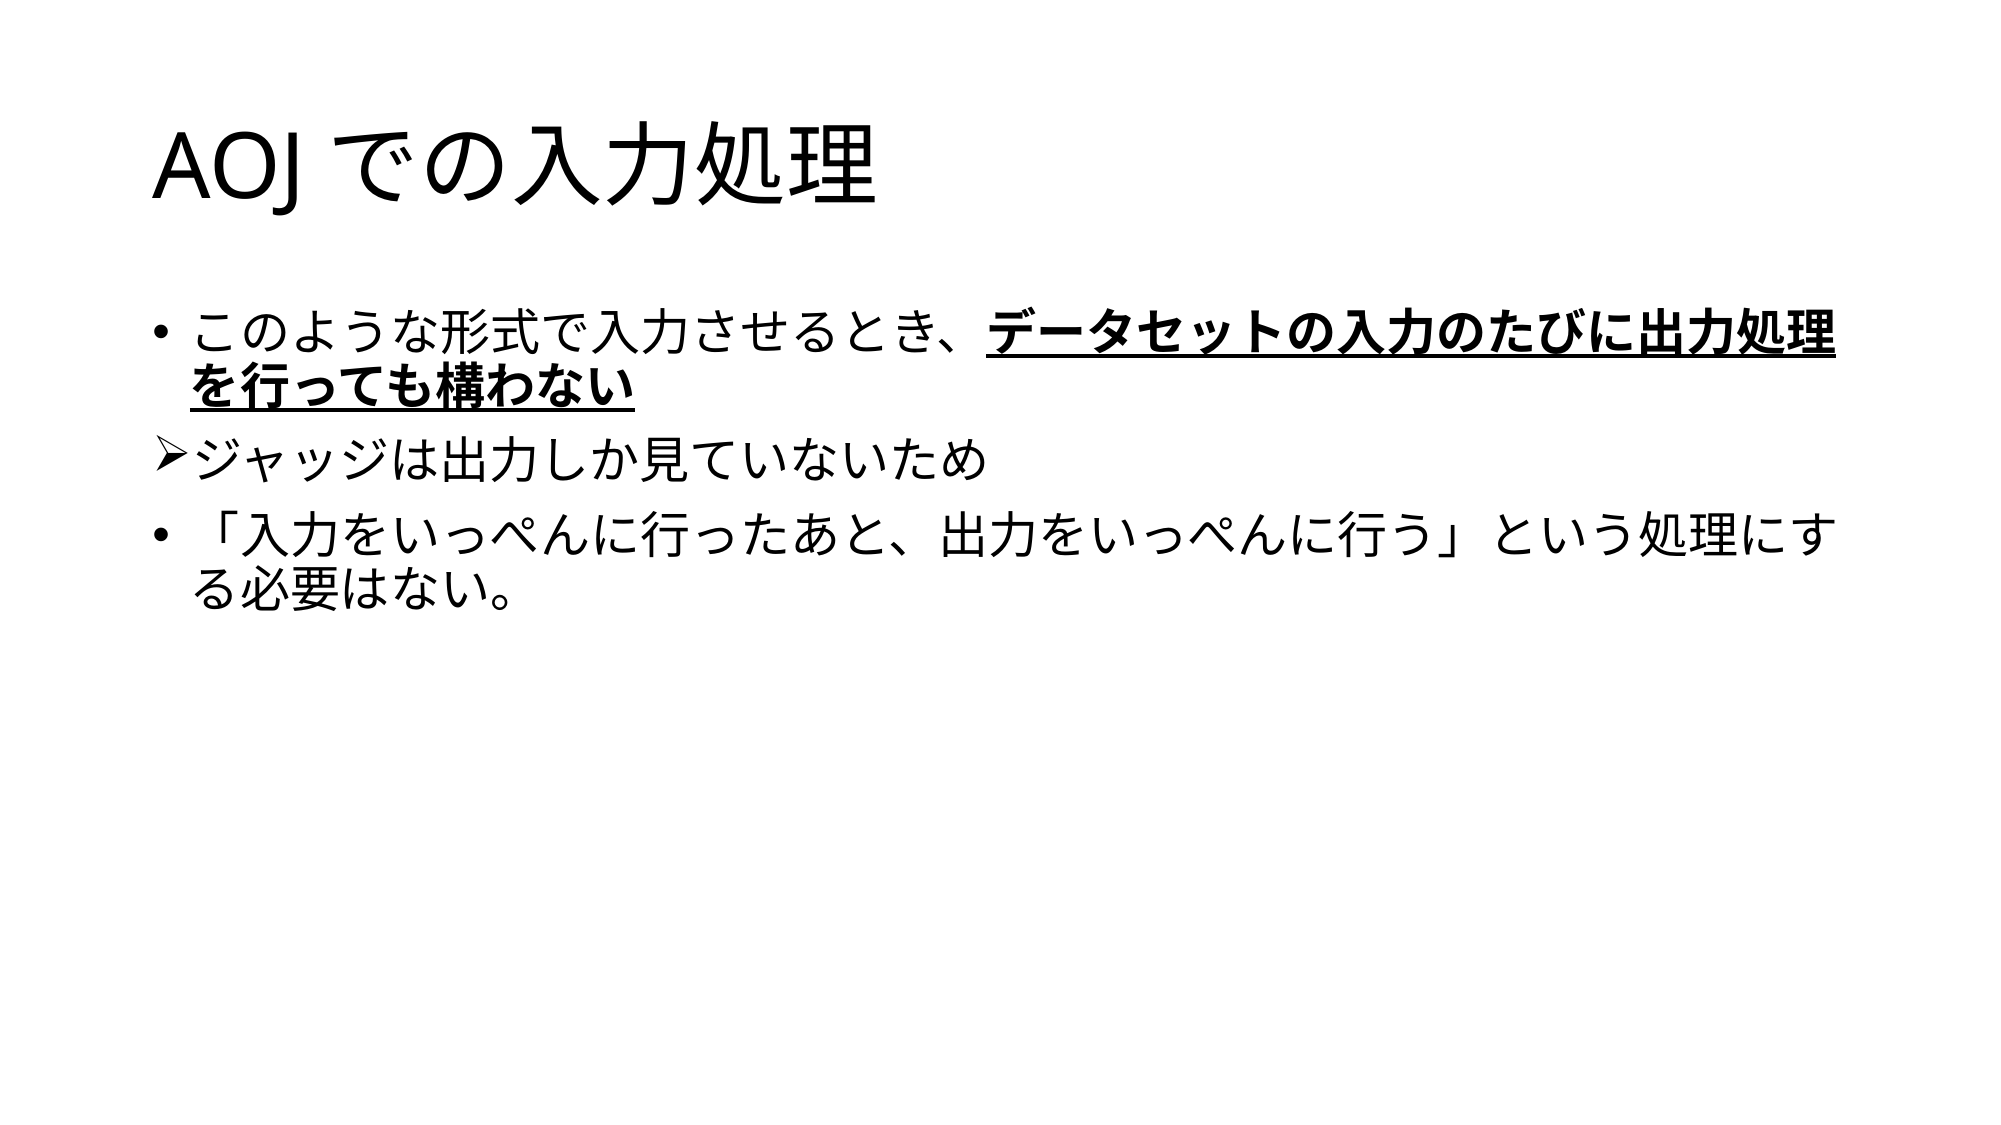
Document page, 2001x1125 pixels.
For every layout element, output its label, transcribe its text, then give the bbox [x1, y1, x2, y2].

title AOJでの入力処理 [137, 59, 1863, 278]
list このような形式で入力させるとき、データセットの入力のたびに出力処理を行っても構わない ジャッジは出力しか見ていないため 「入力をいっぺんに行ったあと、出力をいっぺんに行う」という処理にする必要はない。 [137, 299, 1863, 953]
